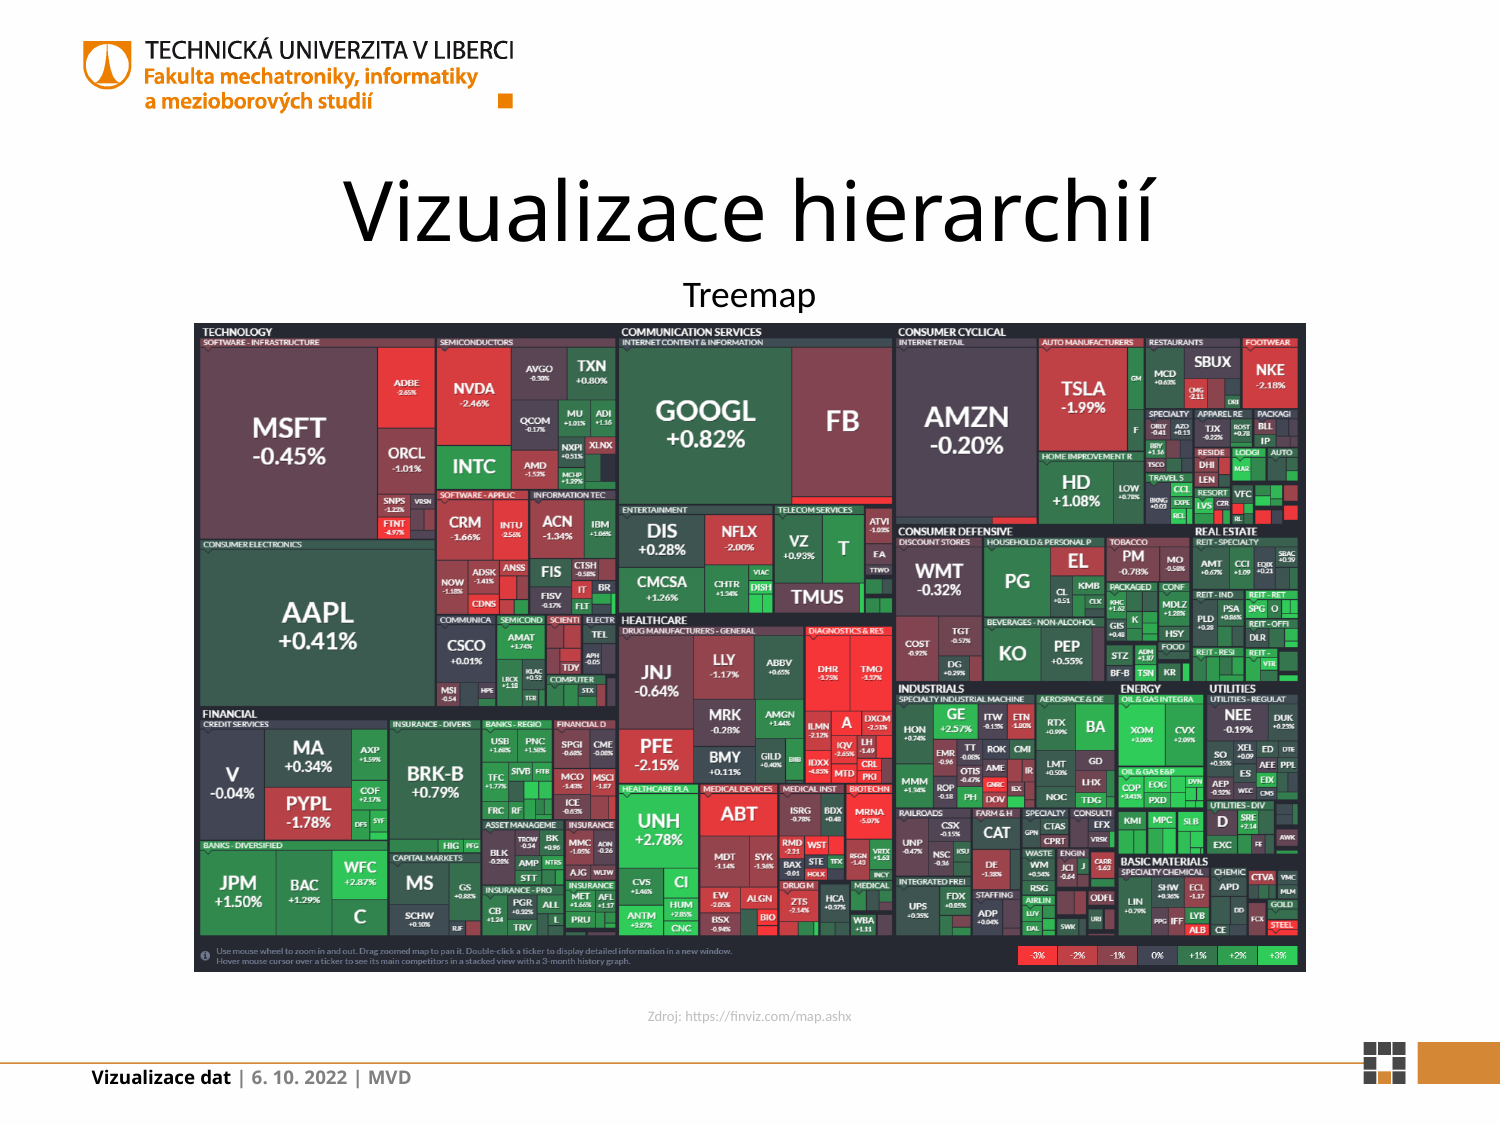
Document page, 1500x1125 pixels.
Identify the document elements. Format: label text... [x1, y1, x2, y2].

picture [0, 0, 1500, 1125]
text_box Vizualizace dat | 6. 10. 2022 | MVD [76, 1058, 1341, 1096]
text_box Zdroj: https://finviz.com/map.ashx [633, 999, 867, 1032]
title Vizualizace hierarchií [88, 149, 1412, 268]
text_box Treemap [668, 262, 832, 322]
